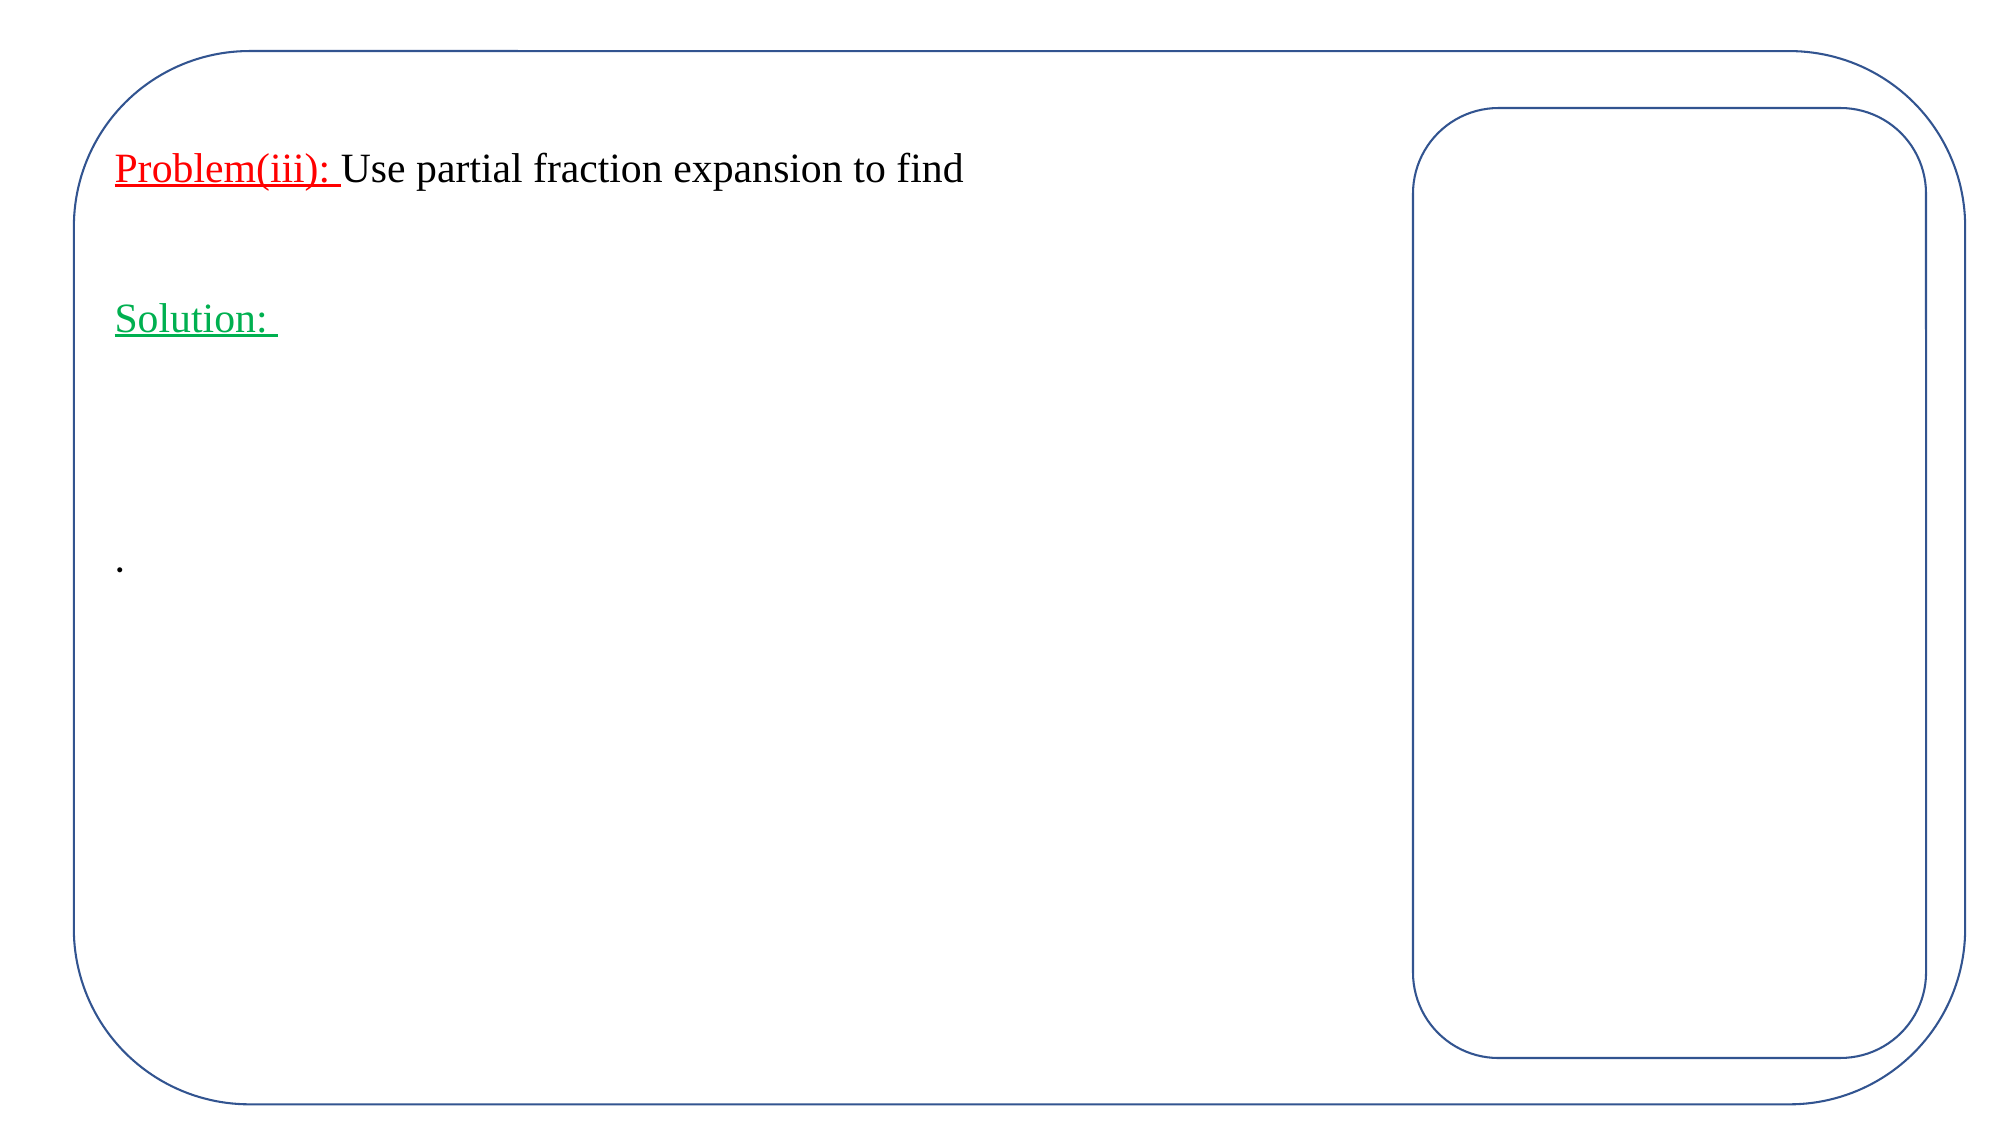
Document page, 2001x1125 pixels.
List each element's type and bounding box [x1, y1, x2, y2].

text_box [72, 49, 1967, 1106]
text_box [1411, 106, 1928, 1060]
